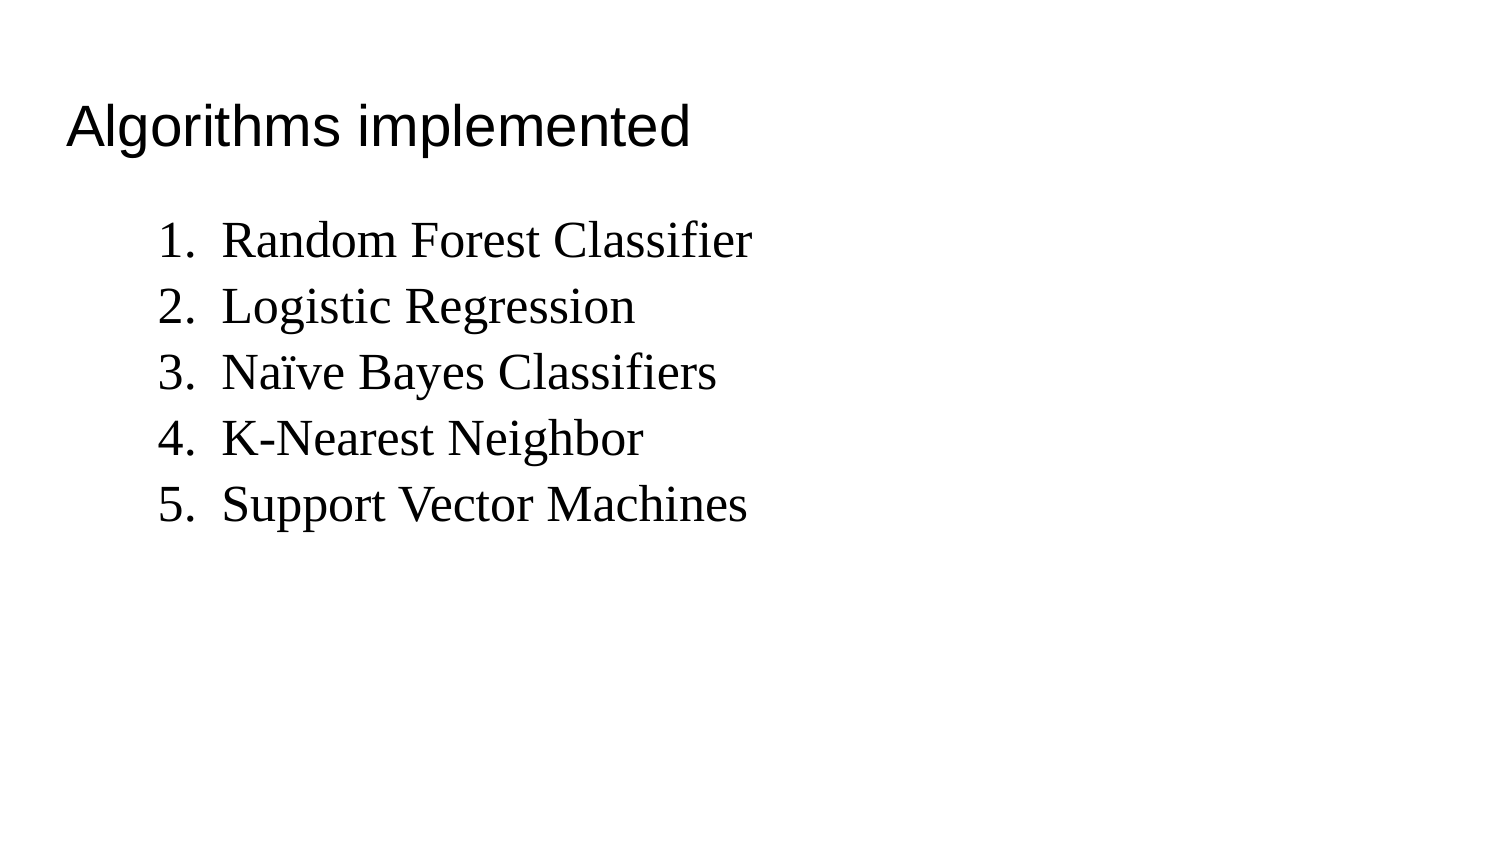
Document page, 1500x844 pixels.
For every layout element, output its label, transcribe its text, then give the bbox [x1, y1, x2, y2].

title Algorithms implemented [51, 72, 1449, 167]
list Random Forest Classifier Logistic Regression Naïve Bayes Classifiers K-Nearest Neighbor Support Vector Machines [51, 189, 1449, 750]
